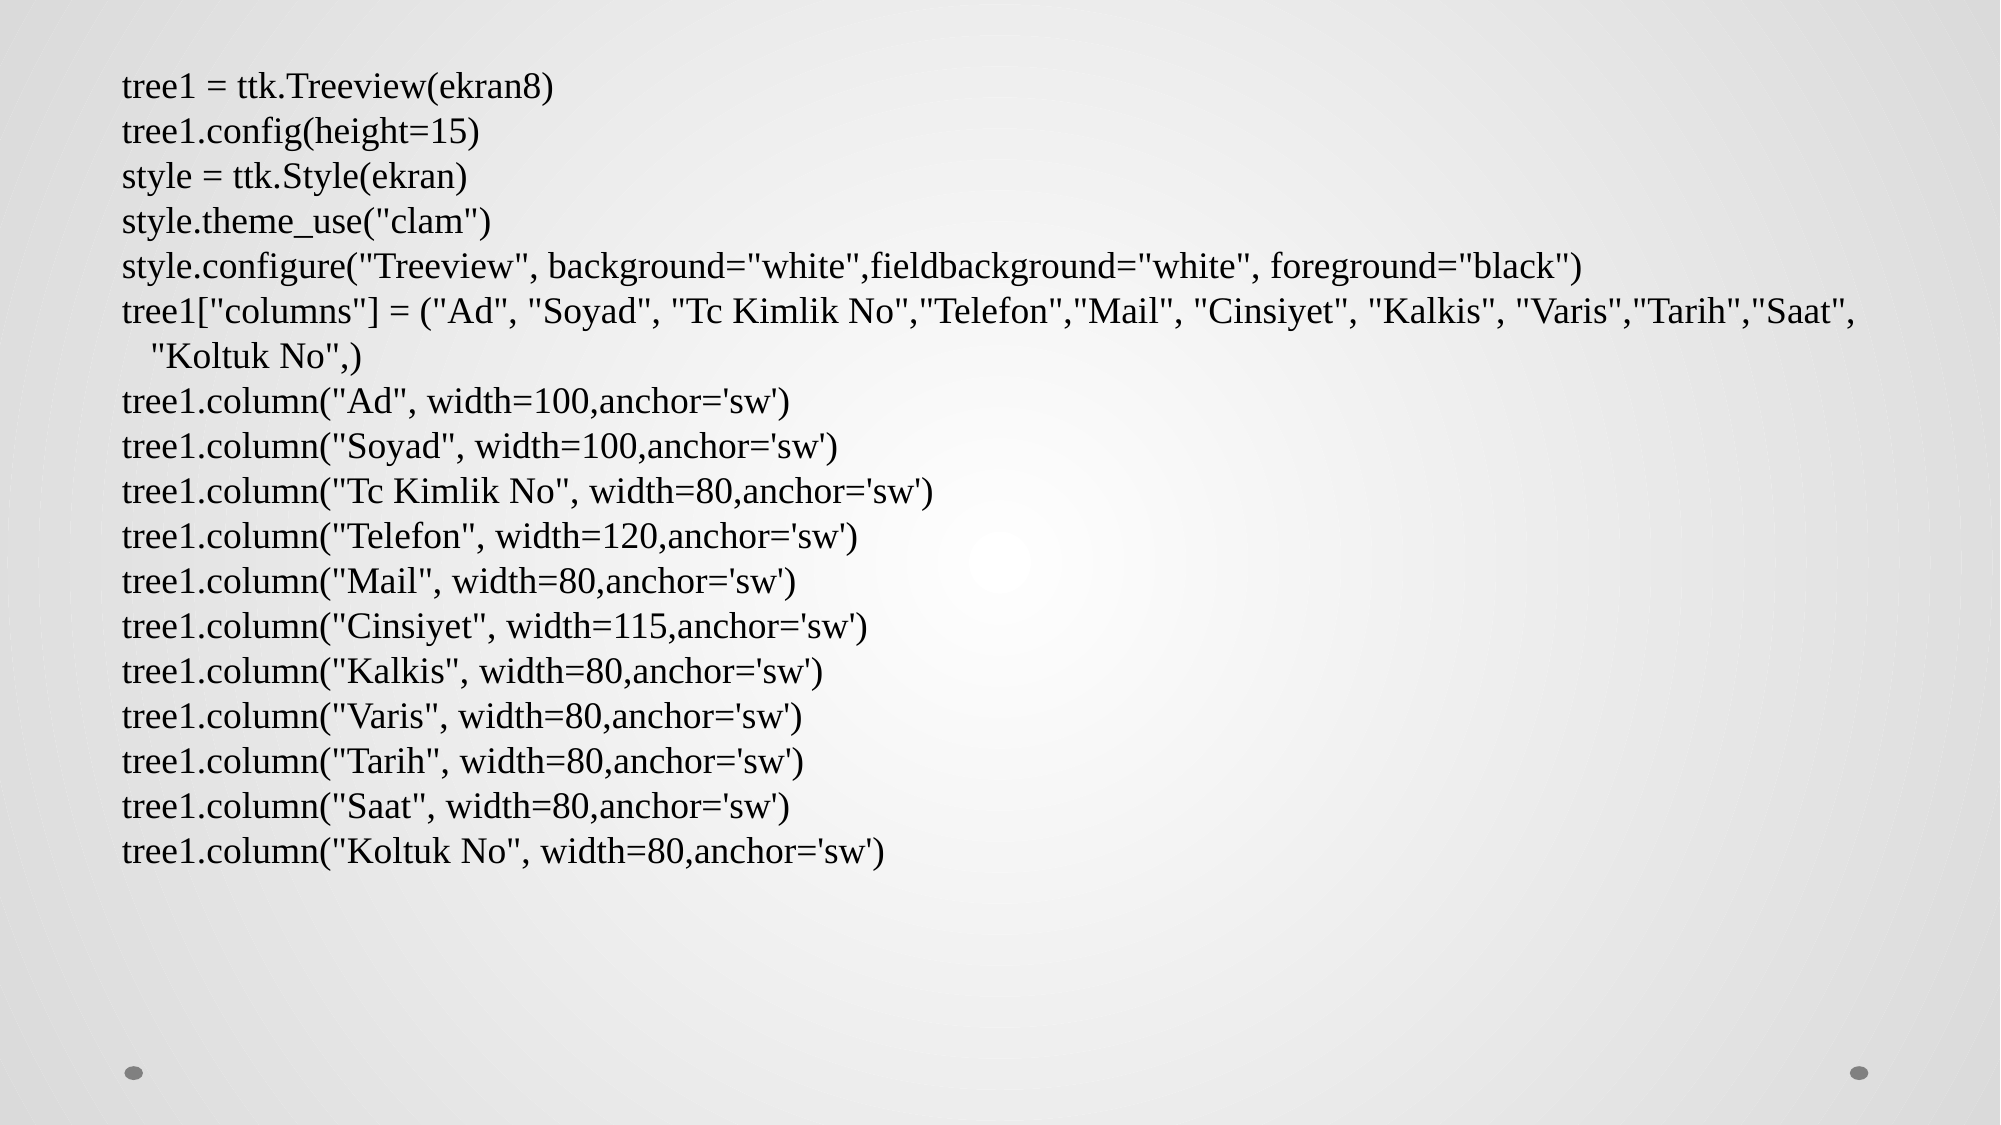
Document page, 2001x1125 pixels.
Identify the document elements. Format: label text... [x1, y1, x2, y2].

text_box tree1 = ttk.Treeview(ekran8) tree1.config(height=15) style = ttk.Style(ekran) style.theme_use("clam") style.configure("Treeview", background="white",fieldbackground="white", foreground="black") tree1["columns"] = ("Ad", "Soyad", "Tc Kimlik No","Telefon","Mail", "Cinsiyet", "Kalkis", "Varis","Tarih","Saat", "Koltuk No",) tree1.column("Ad", width=100,anchor='sw') tree1.column("Soyad", width=100,anchor='sw') tree1.column("Tc Kimlik No", width=80,anchor='sw') tree1.column("Telefon", width=120,anchor='sw') tree1.column("Mail", width=80,anchor='sw') tree1.column("Cinsiyet", width=115,anchor='sw') tree1.column("Kalkis", width=80,anchor='sw') tree1.column("Varis", width=80,anchor='sw') tree1.column("Tarih", width=80,anchor='sw') tree1.column("Saat", width=80,anchor='sw') tree1.column("Koltuk No", width=80,anchor='sw') [69, 54, 1873, 924]
